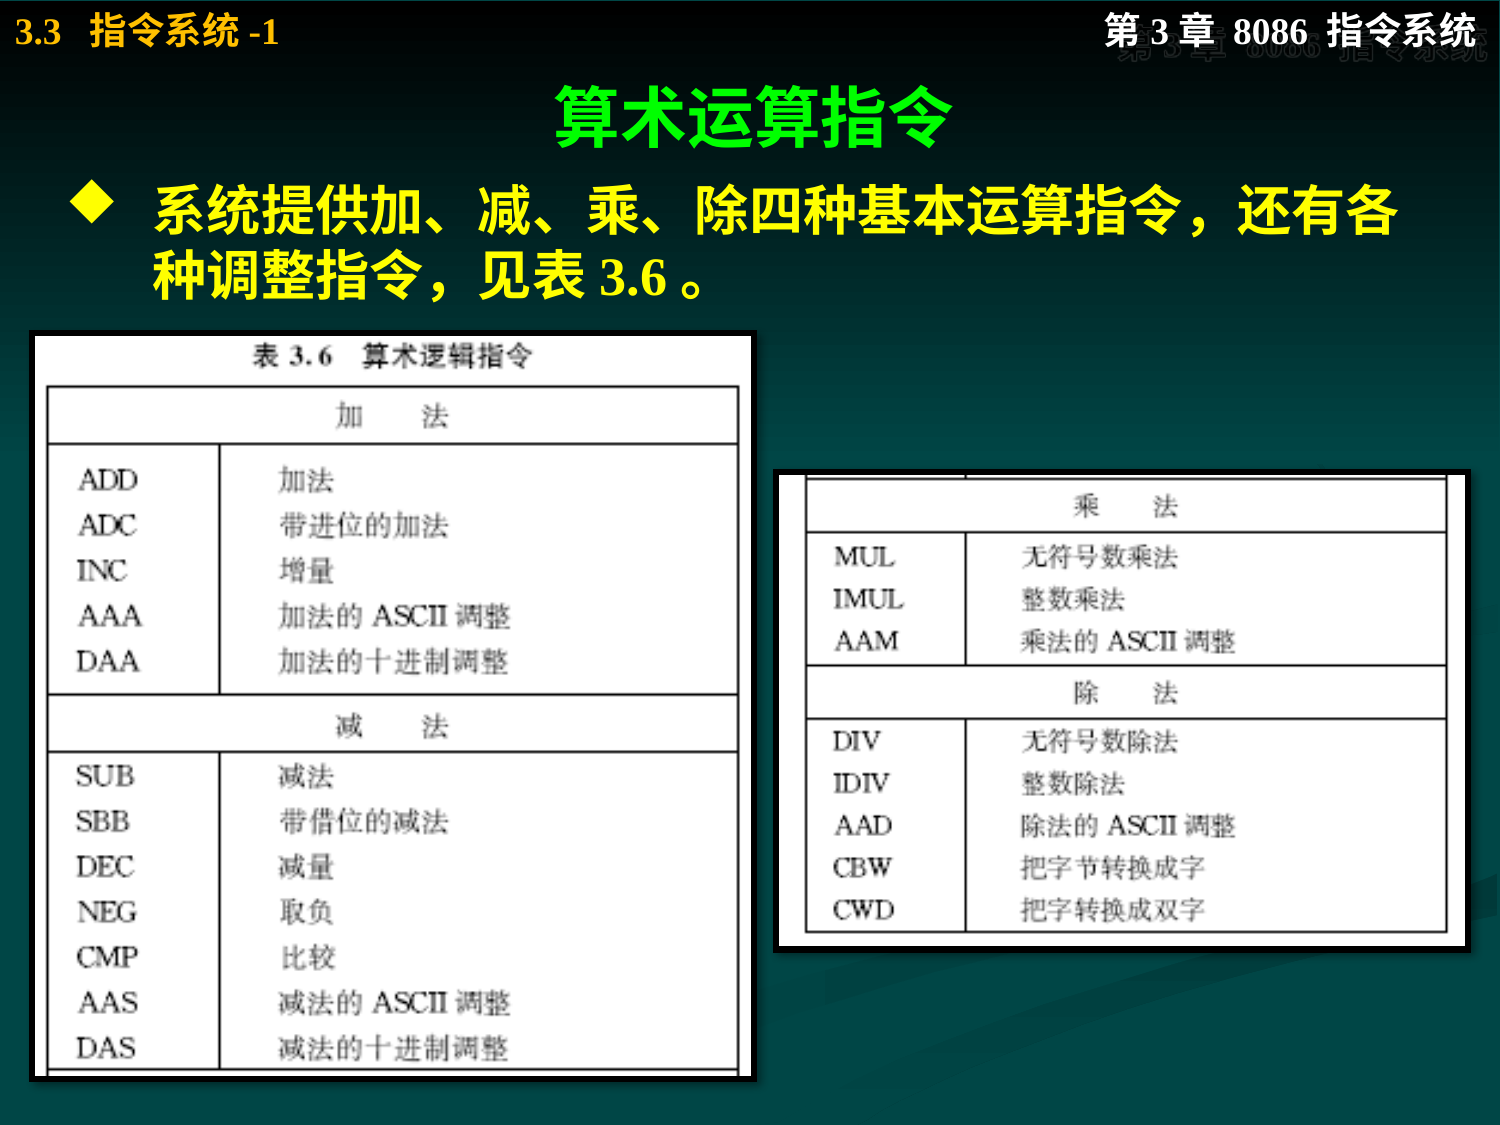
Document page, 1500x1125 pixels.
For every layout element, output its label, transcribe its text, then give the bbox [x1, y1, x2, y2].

picture [34, 335, 752, 1077]
picture [778, 474, 1466, 947]
list 系统提供加、减、乘、除四种基本运算指令，还有各种调整指令，见表3.6。 [49, 168, 1424, 334]
title 算术运算指令 [78, 60, 1430, 172]
